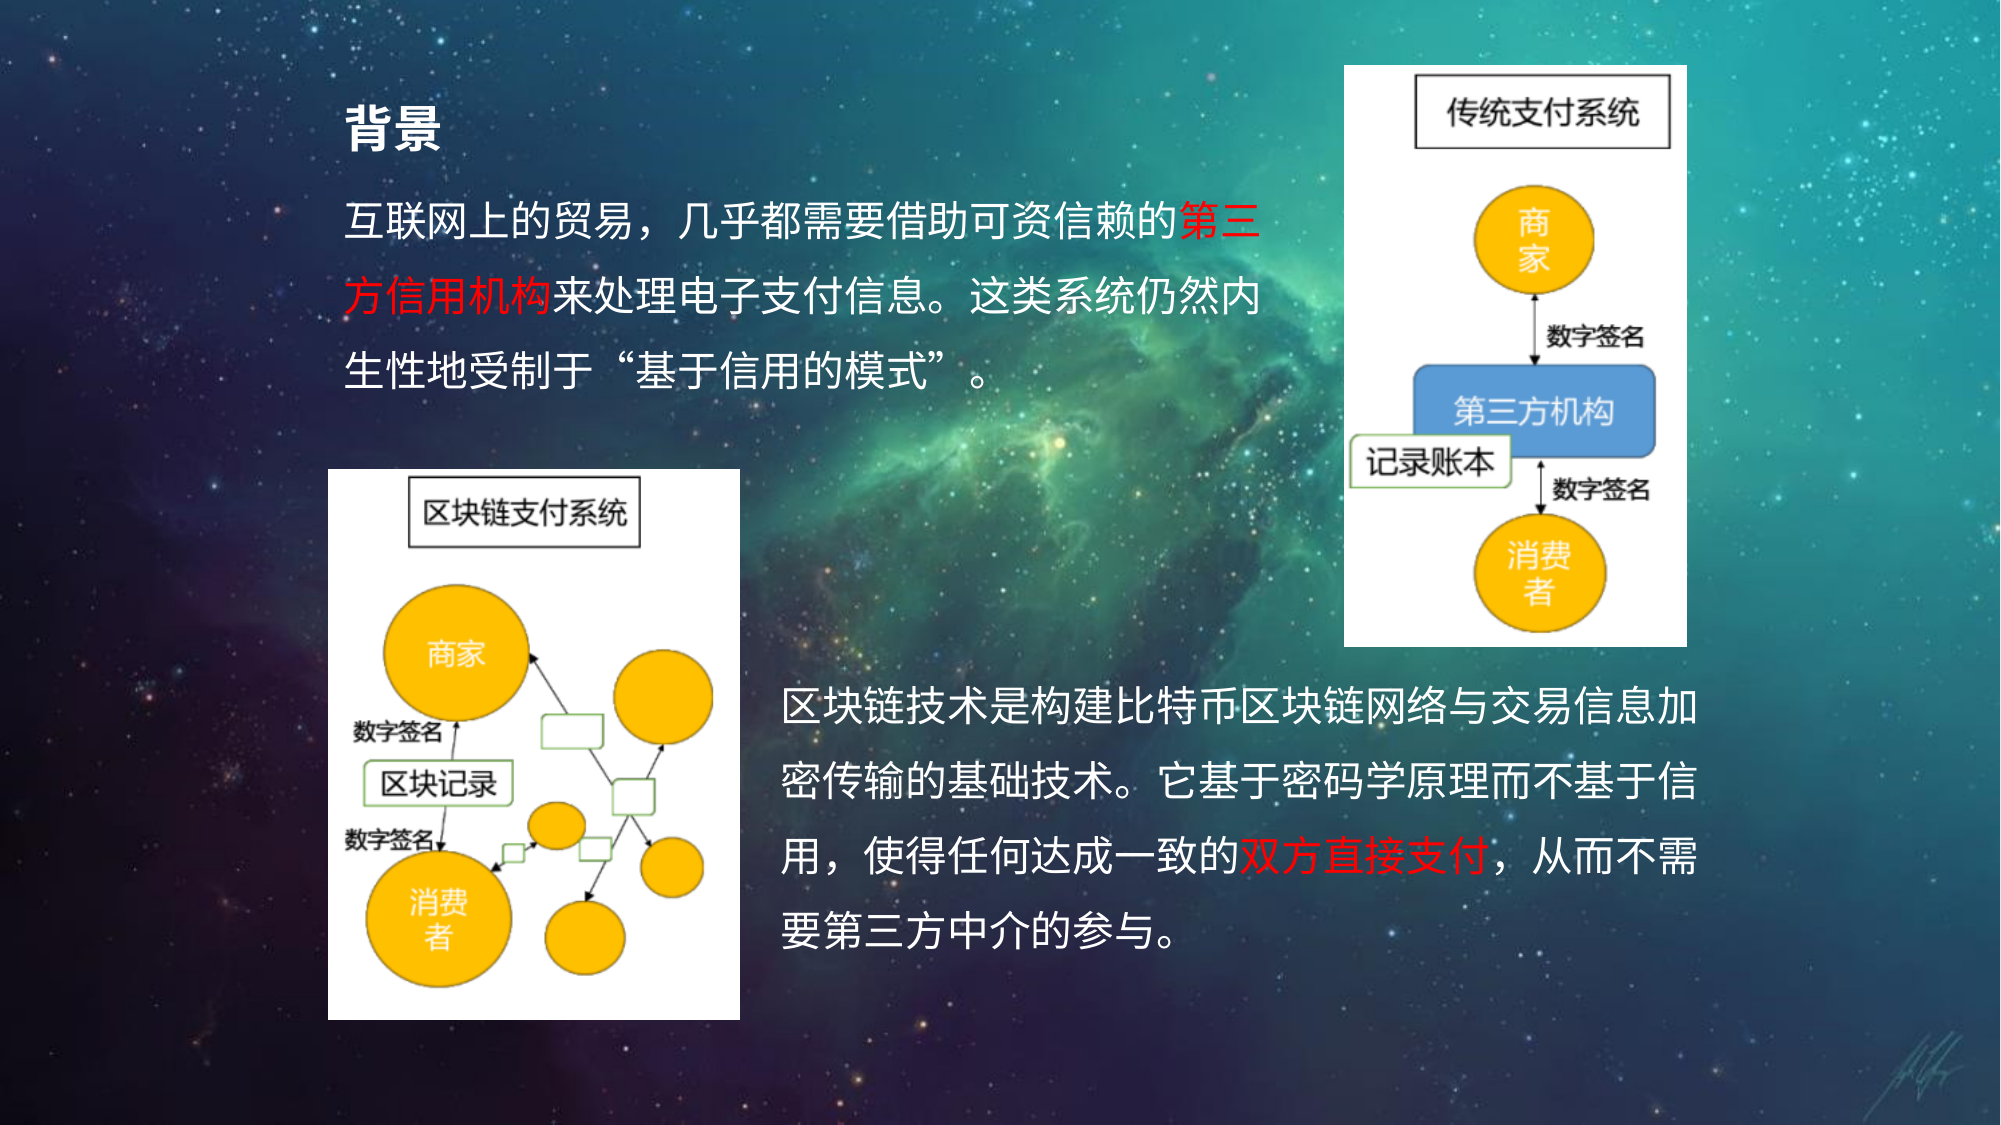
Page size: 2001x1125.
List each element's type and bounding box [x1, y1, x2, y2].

text_box [328, 59, 1747, 1020]
picture [0, 0, 2001, 1125]
